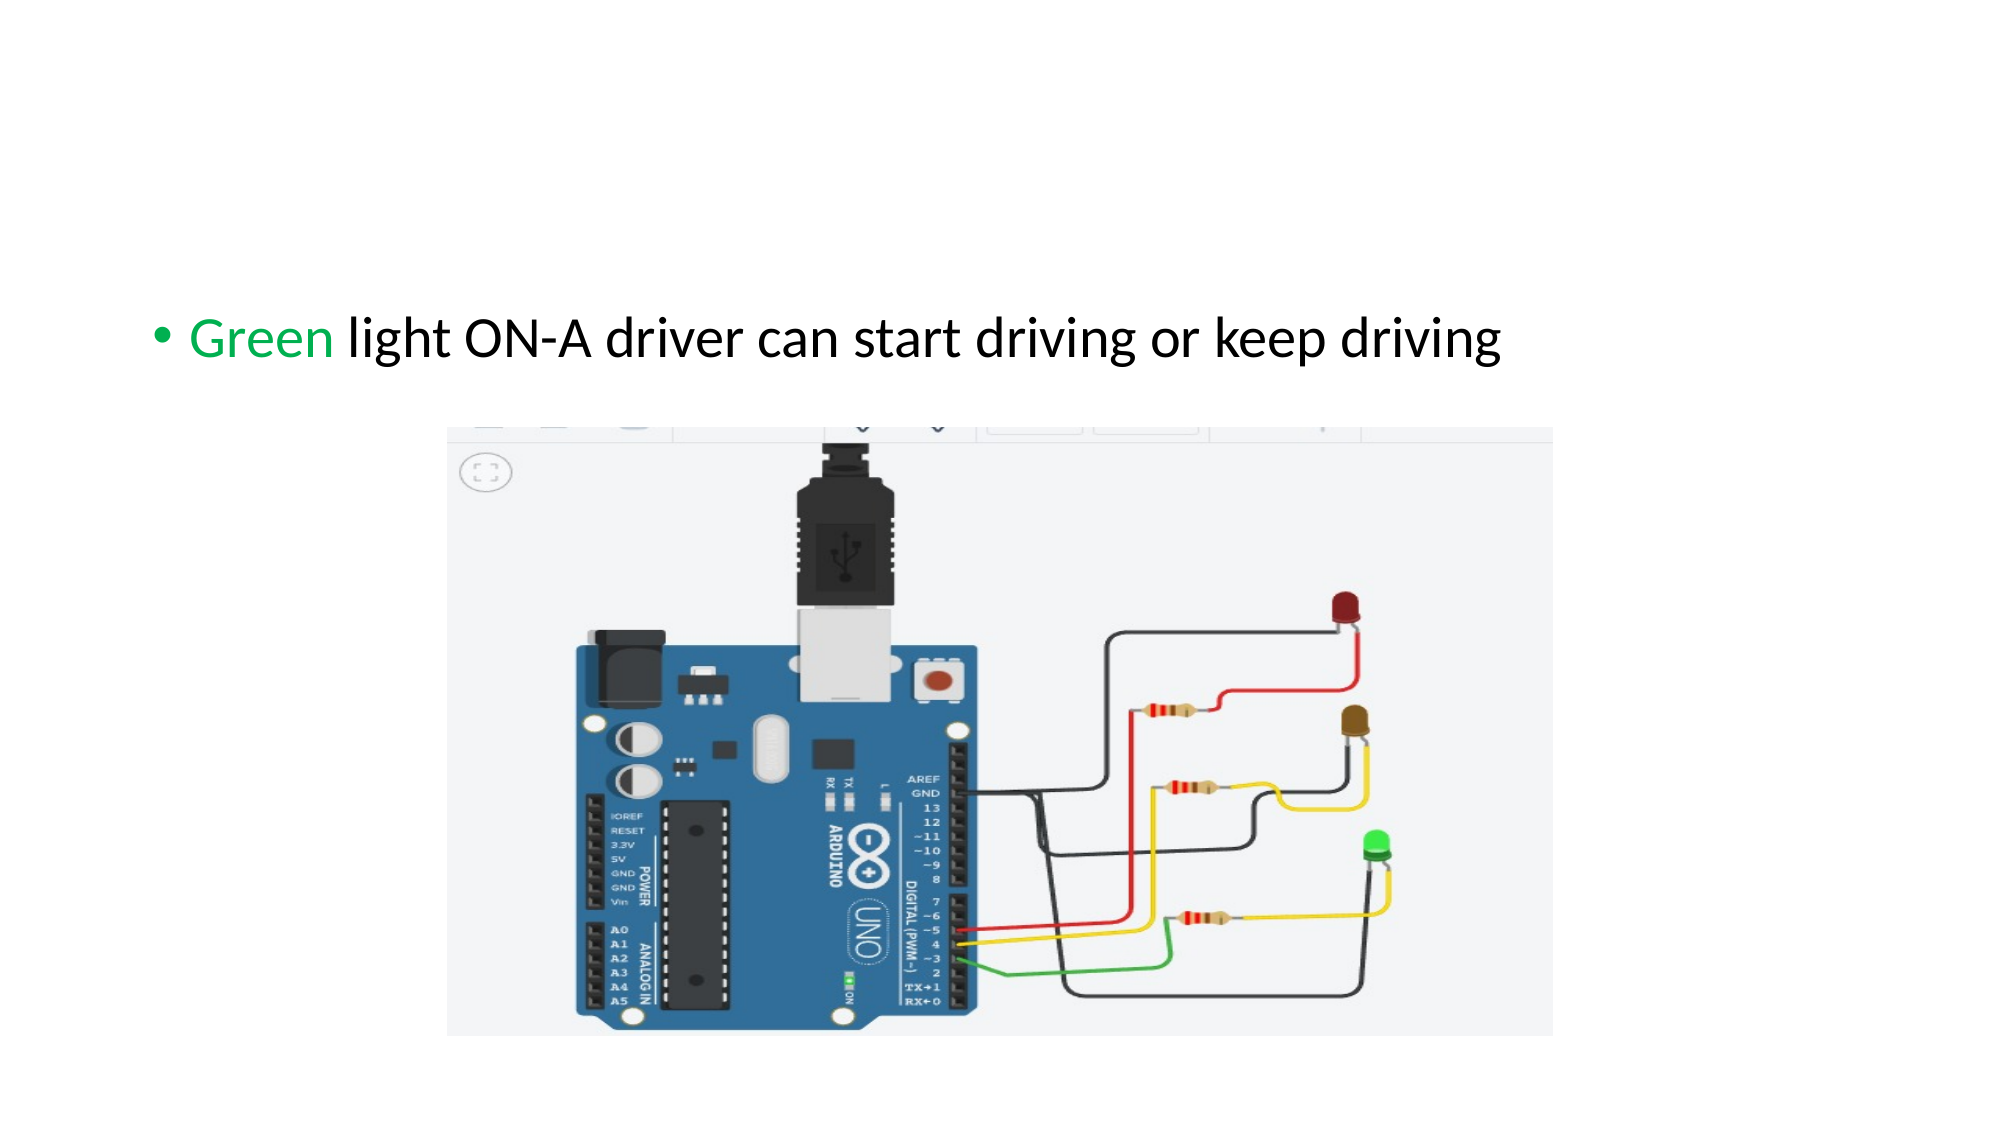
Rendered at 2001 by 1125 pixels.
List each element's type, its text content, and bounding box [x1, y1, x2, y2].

list Green light ON-A driver can start driving or keep driving [137, 299, 1863, 1014]
picture [447, 427, 1553, 1036]
